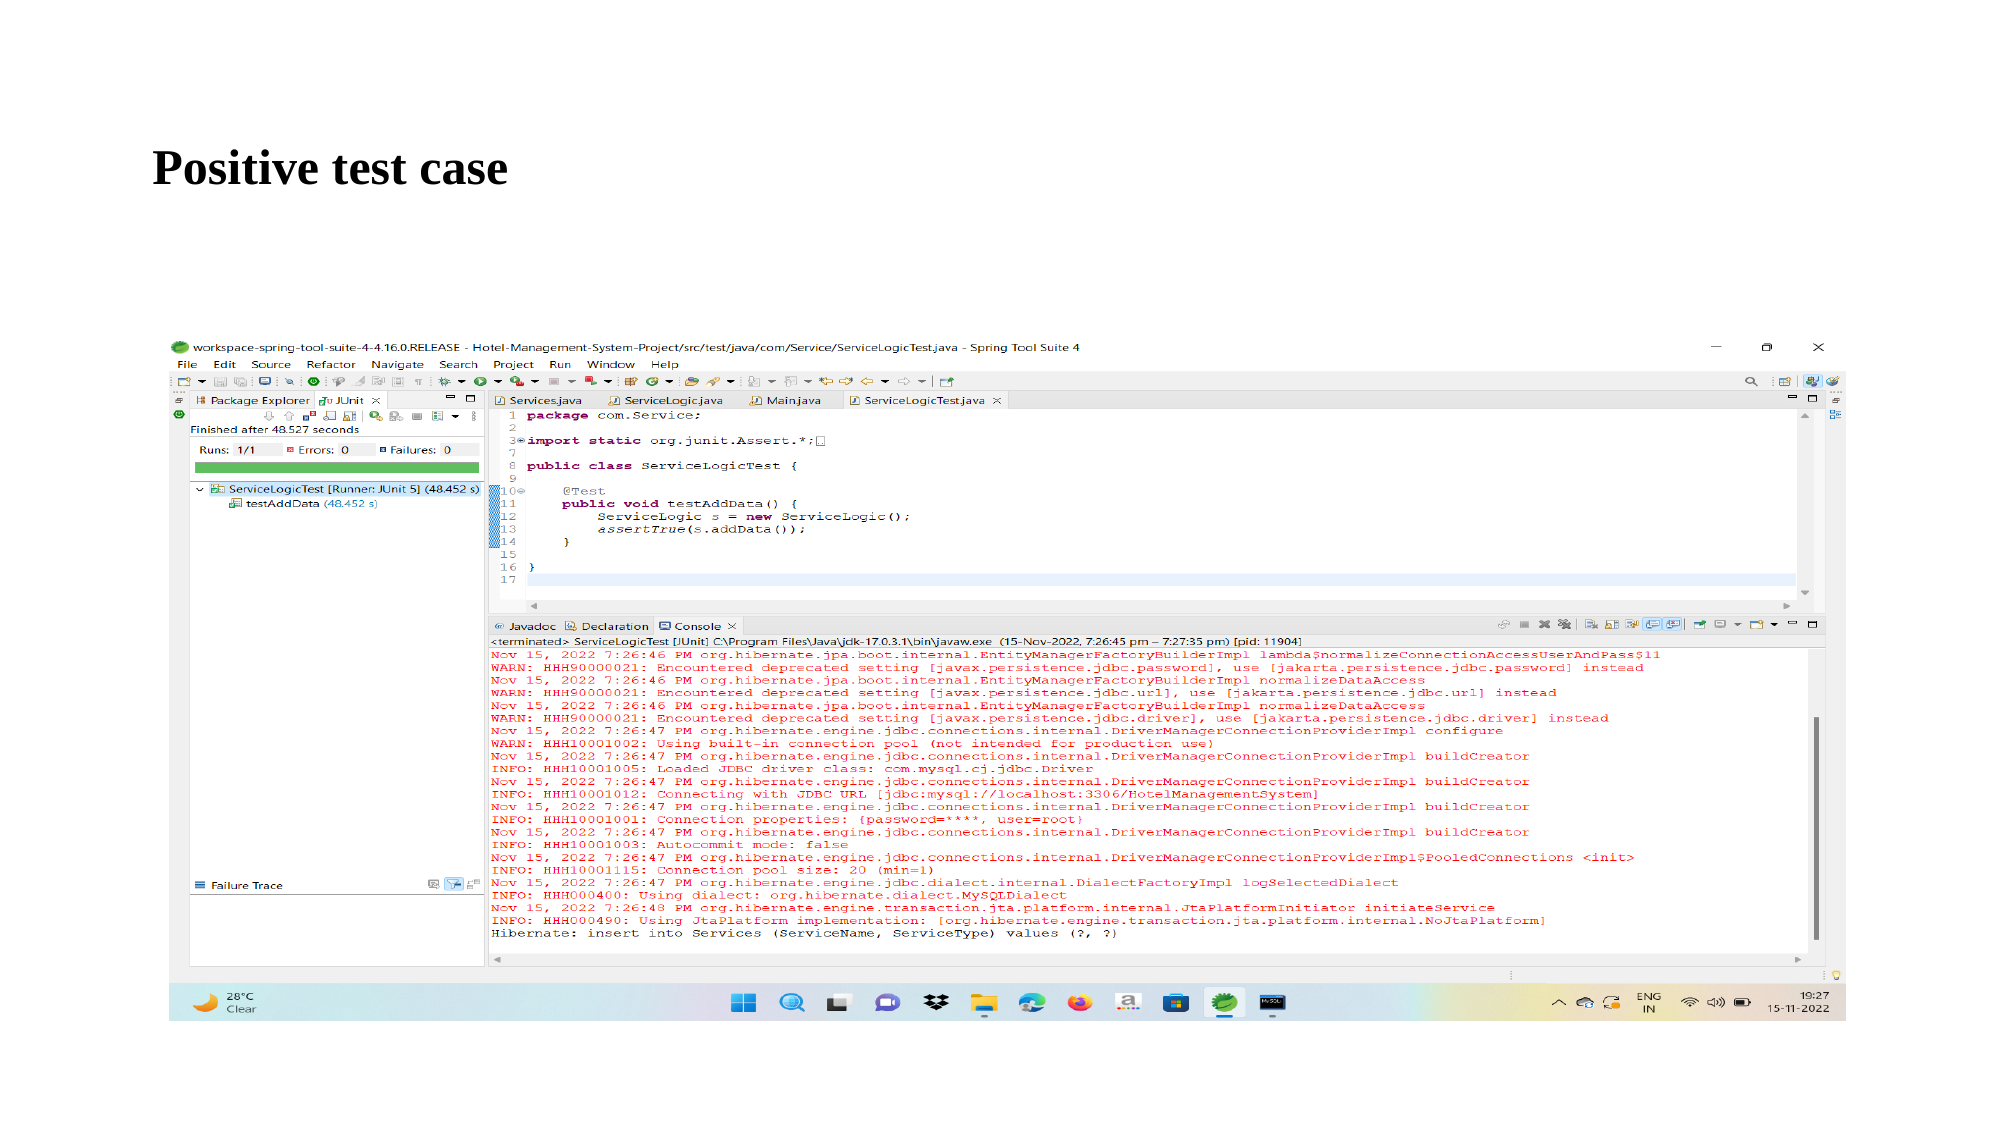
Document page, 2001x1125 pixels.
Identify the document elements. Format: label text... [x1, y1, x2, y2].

title Positive test case [137, 59, 1863, 278]
picture [169, 338, 1846, 1021]
